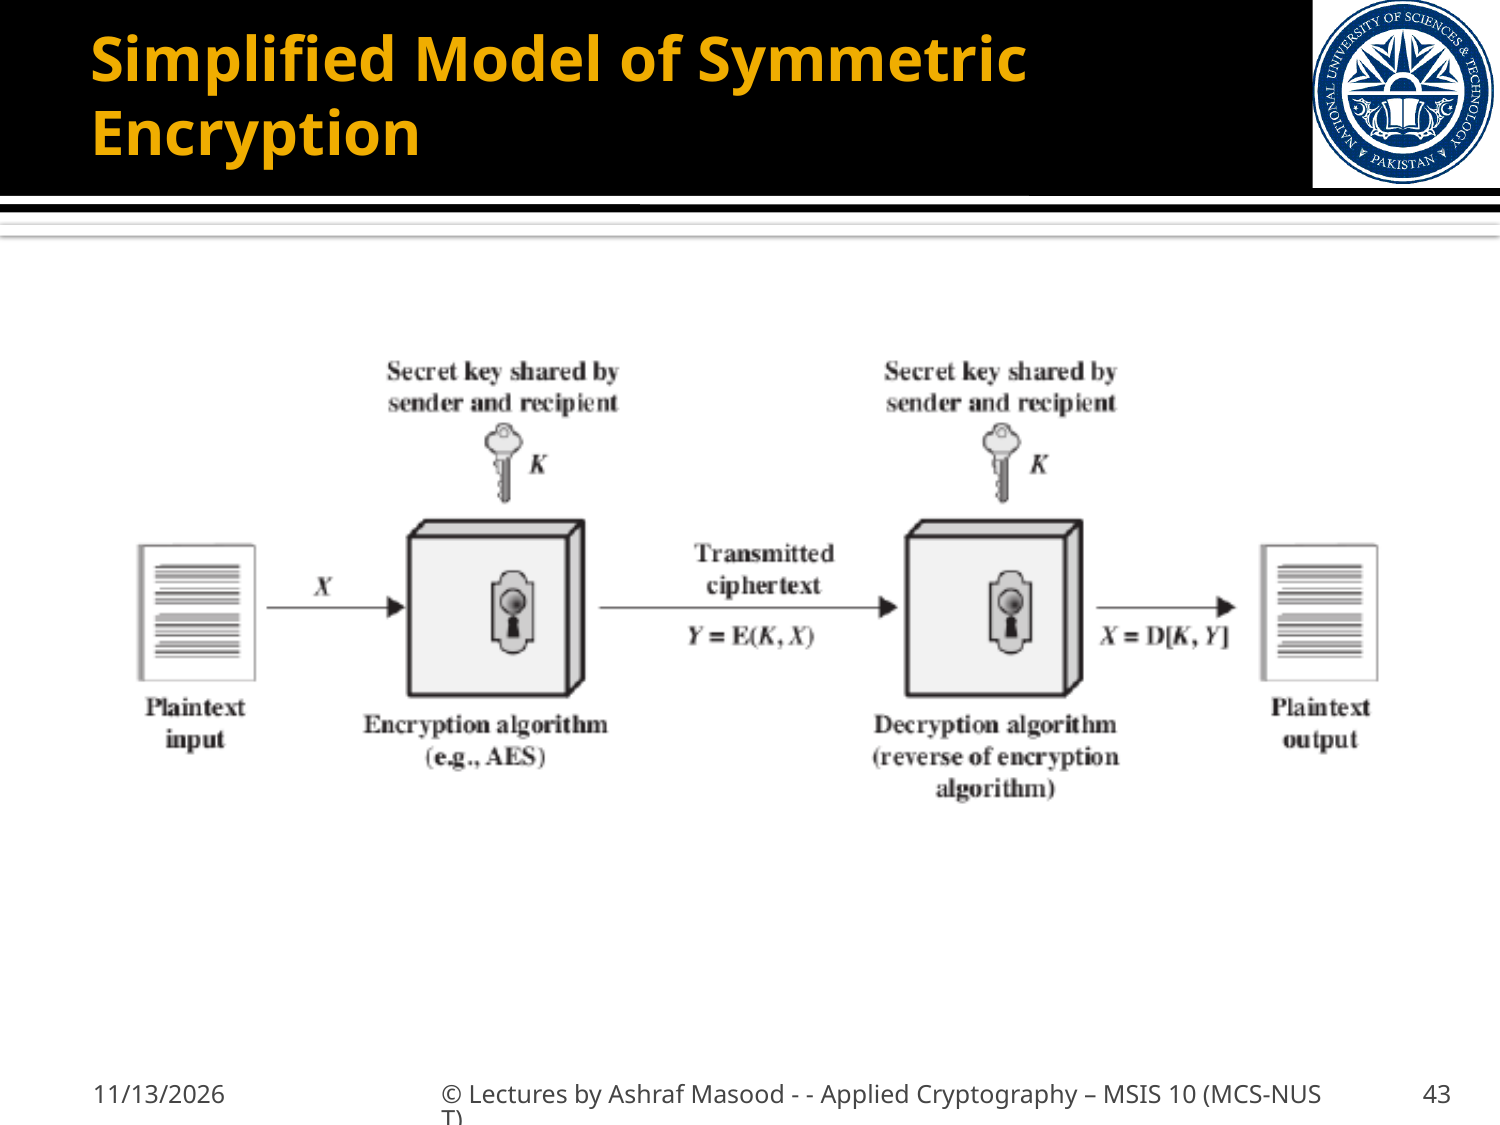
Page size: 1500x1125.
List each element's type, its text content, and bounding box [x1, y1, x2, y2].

picture [62, 310, 1458, 913]
slide_number 43 [1345, 1067, 1467, 1113]
footer © Lectures by Ashraf Masood - - Applied Cryptography – MSIS 10 (MCS-NUST) [433, 1067, 1338, 1113]
picture [1312, 0, 1500, 188]
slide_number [75, 1067, 425, 1113]
title Simplified Model of Symmetric Encryption [75, 12, 1313, 175]
